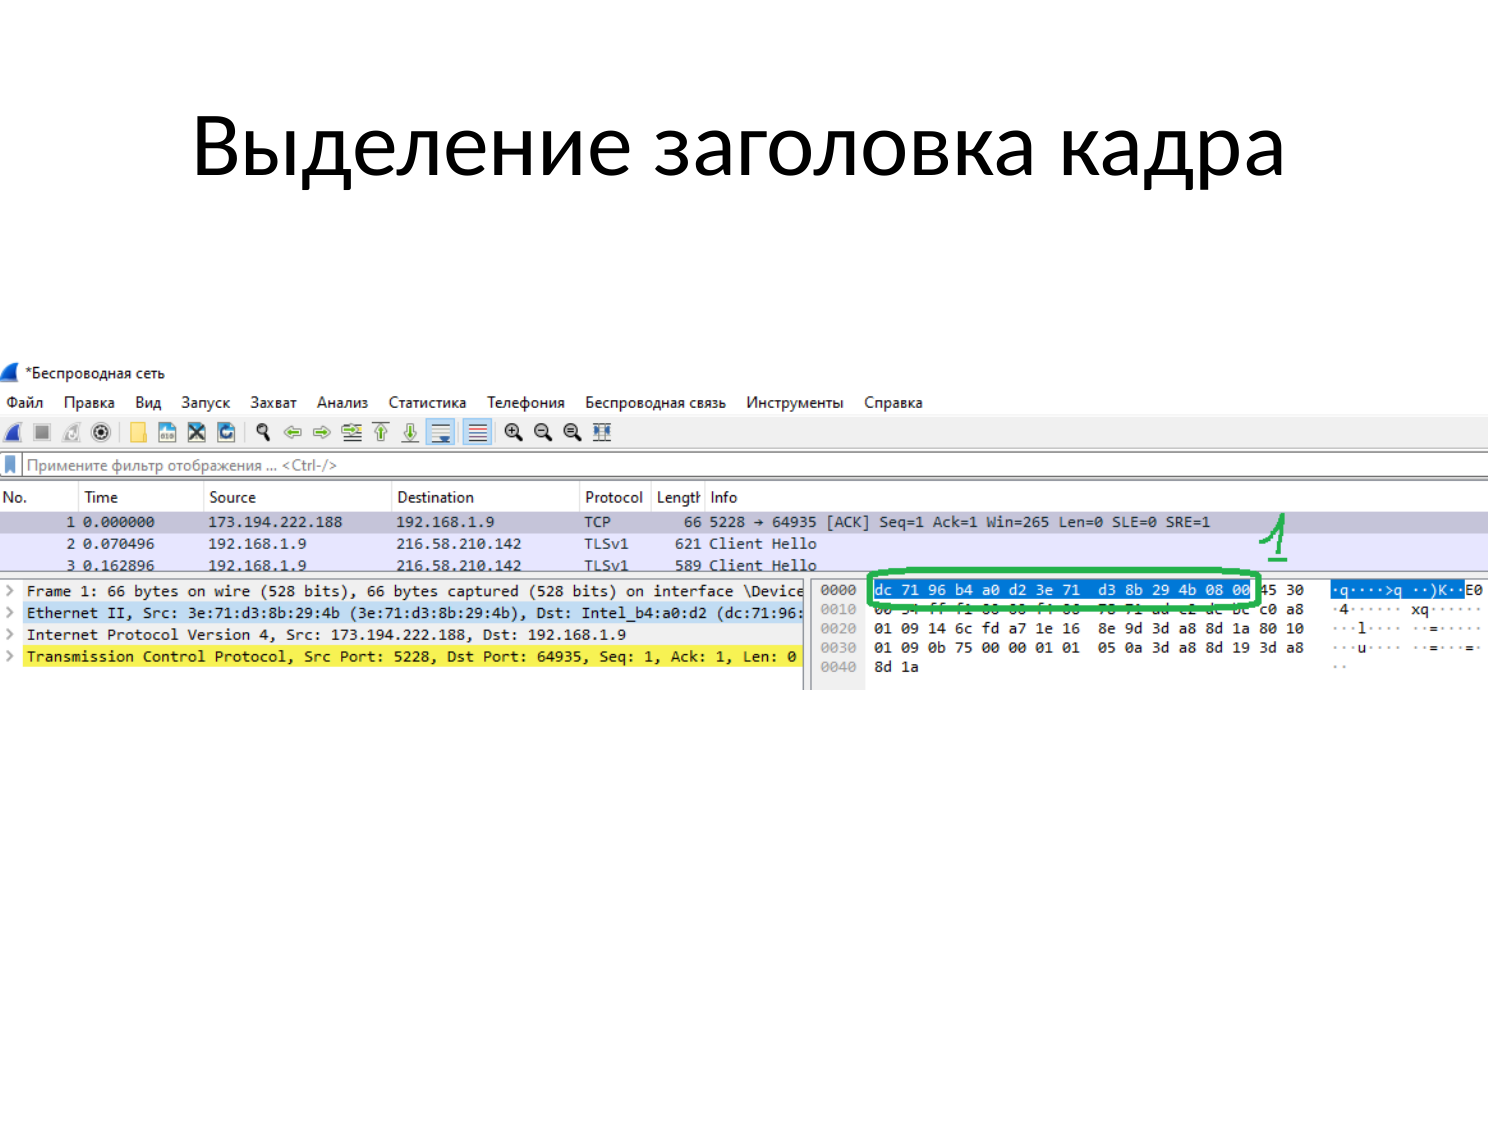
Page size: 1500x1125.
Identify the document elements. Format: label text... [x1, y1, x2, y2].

title Выделение заголовка кадра [75, 45, 1425, 233]
picture [0, 358, 1488, 691]
